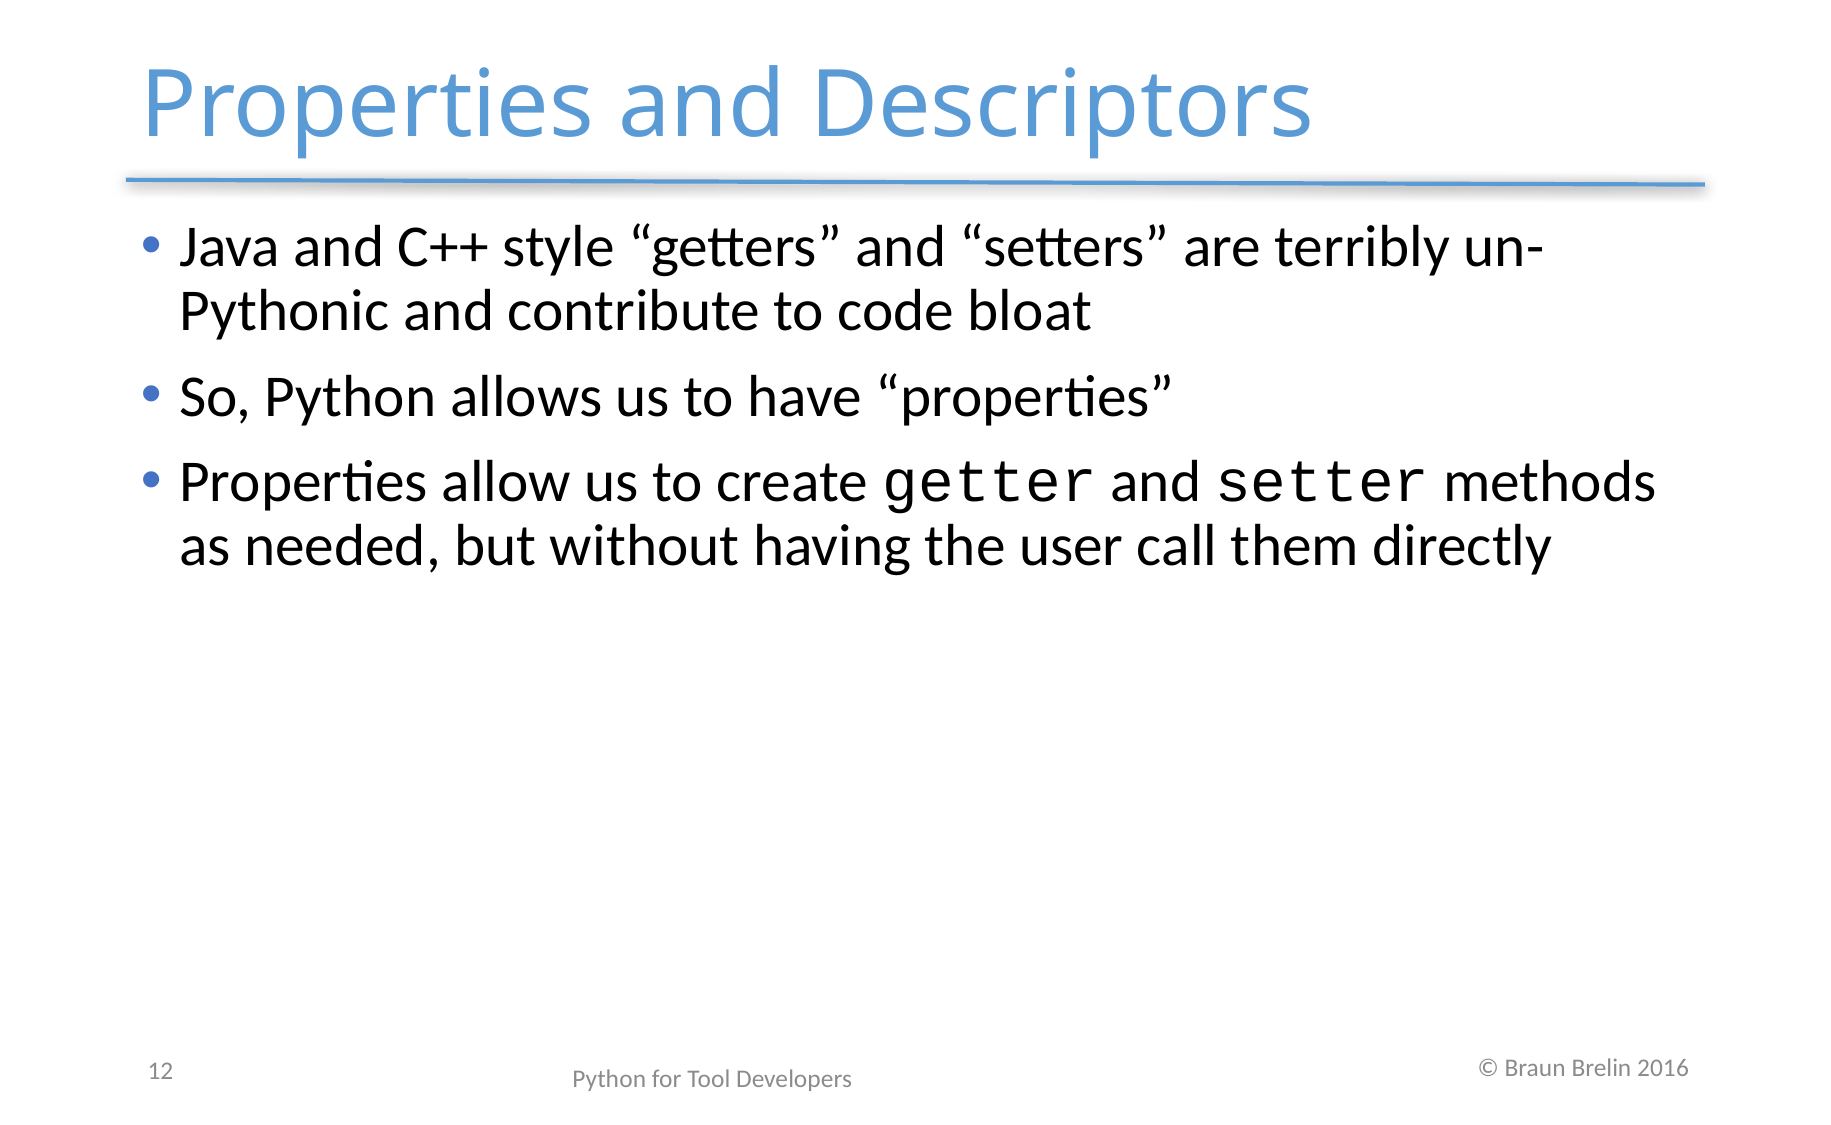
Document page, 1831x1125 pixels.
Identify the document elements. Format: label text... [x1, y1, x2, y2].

title Properties and Descriptors [125, 31, 1705, 180]
text_box Python for Tool Developers [557, 1045, 1280, 1110]
text_box 12 [132, 1039, 209, 1100]
list Java and C++ style “getters” and “setters” are terribly un-Pythonic and contribute to code bloat So, Python allows us to have “properties” Properties allow us to create getter and setter methods as needed, but without having the user call them directly [125, 207, 1705, 1015]
